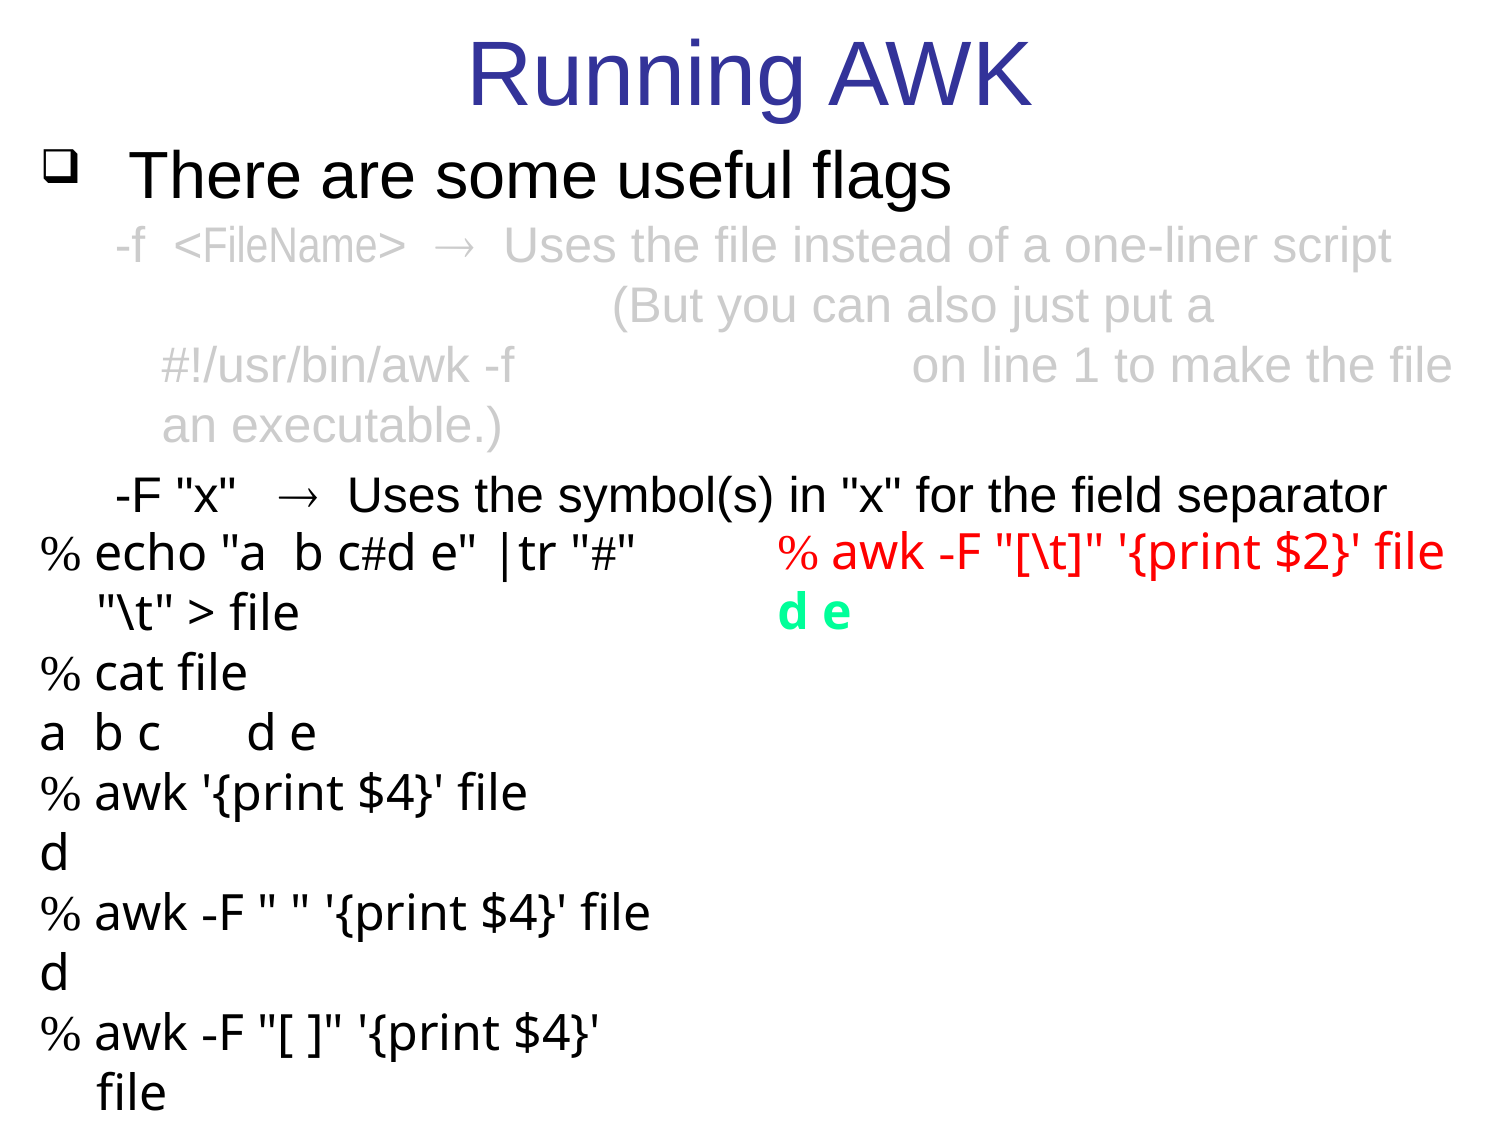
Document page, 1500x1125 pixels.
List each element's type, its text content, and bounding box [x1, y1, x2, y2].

text_box There are some useful flags -f <FileName>  Uses the file instead of a one-liner script (But you can also just put a #!/usr/bin/awk -f on line 1 to make the file an executable.) -F "x"  Uses the symbol(s) in "x" for the field separator [24, 124, 1475, 488]
text_box % awk -F "[\t]" '{print $2}' file d e % awk -F "[ \t]" '{print $4}' file c % awk -F "[ \t]*" '{print $4}' file d % awk '{print $4}' file d [762, 512, 1500, 1013]
title Running AWK [24, 0, 1476, 138]
list % echo "a b c#d e" |tr "#" "\t" > file % cat file a b c d e % awk '{print $4}' file d % awk -F " " '{print $4}' file d % awk -F "[ ]" '{print $4}' file c d [24, 512, 701, 1125]
